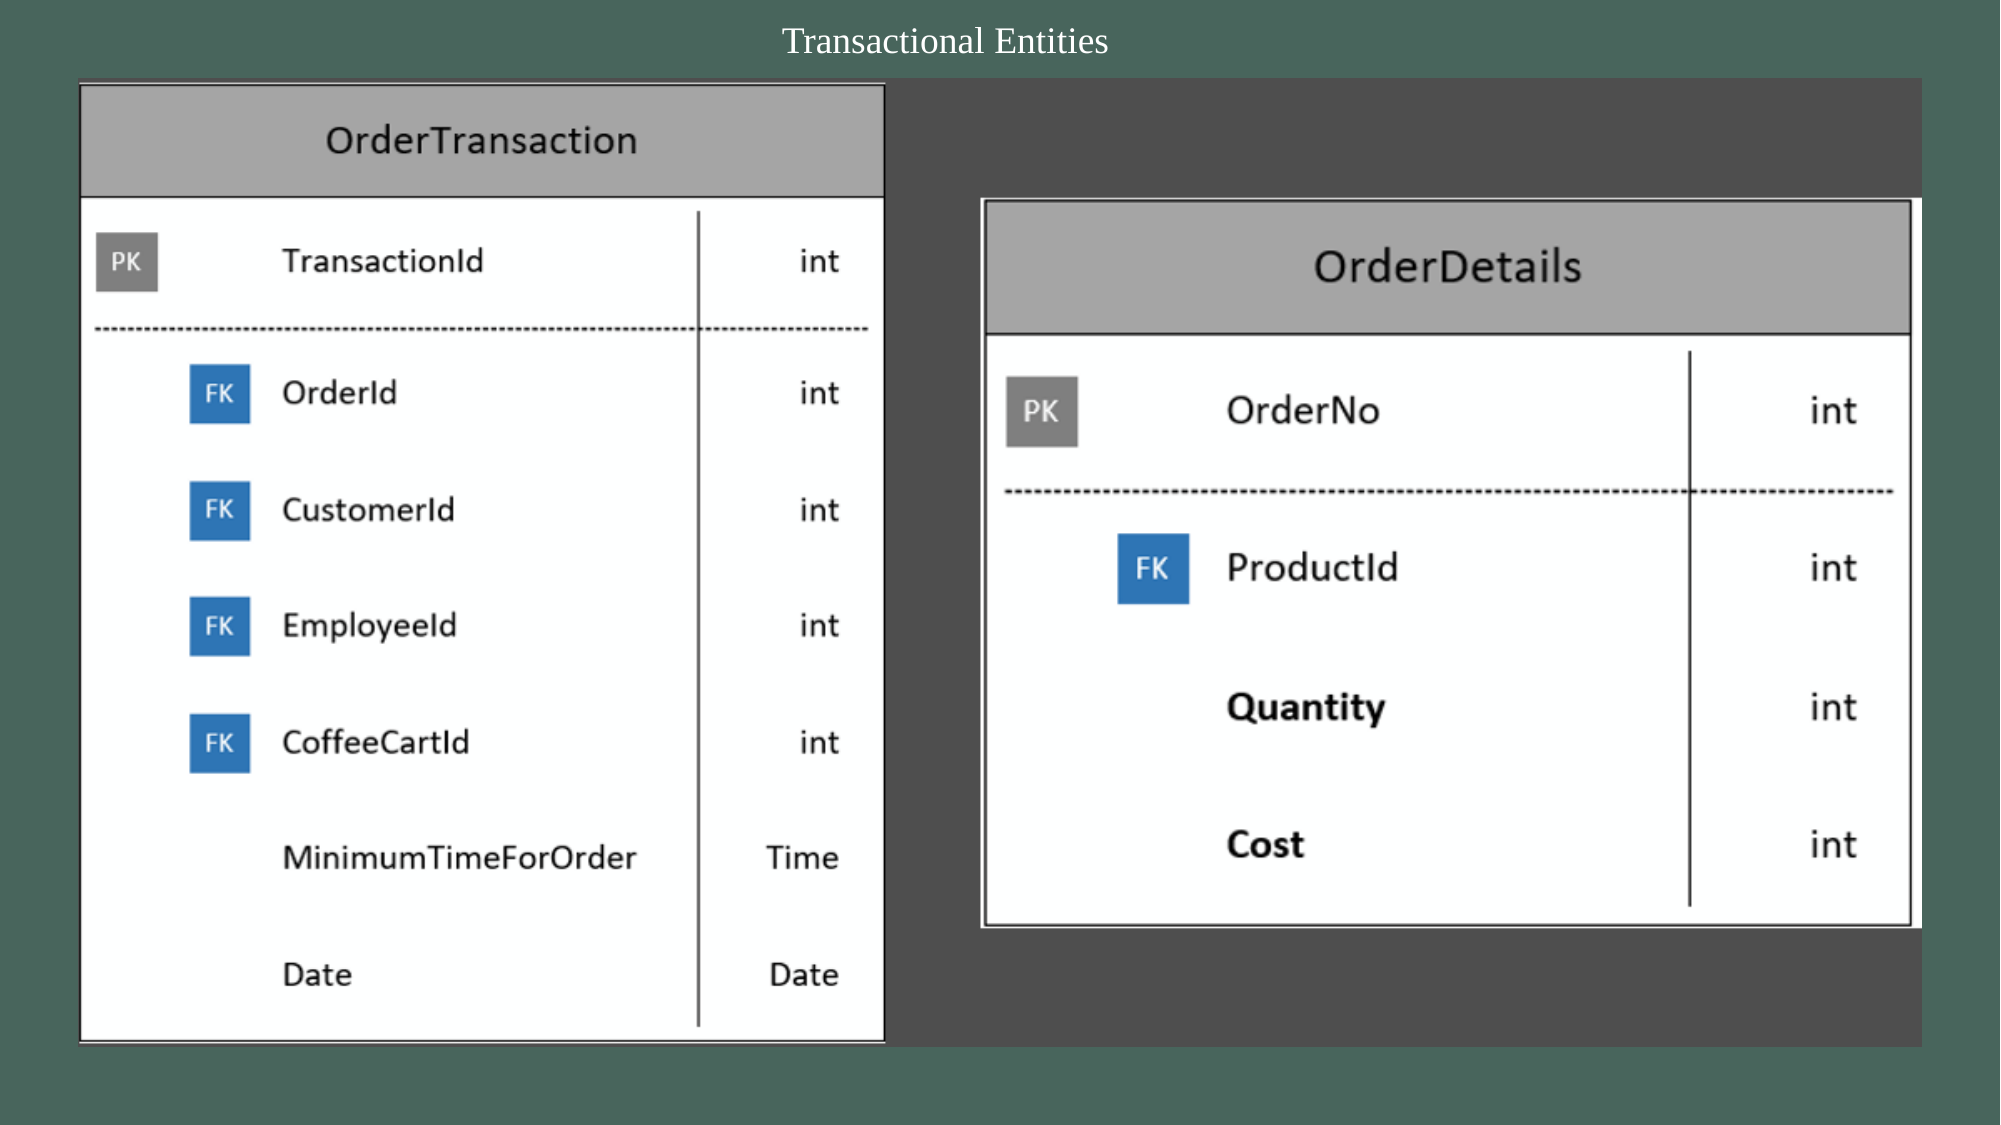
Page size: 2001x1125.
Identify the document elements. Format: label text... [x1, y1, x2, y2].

text_box [0, 0, 2000, 1125]
picture [78, 78, 1922, 1047]
text_box Transactional Entities [767, 9, 1125, 69]
